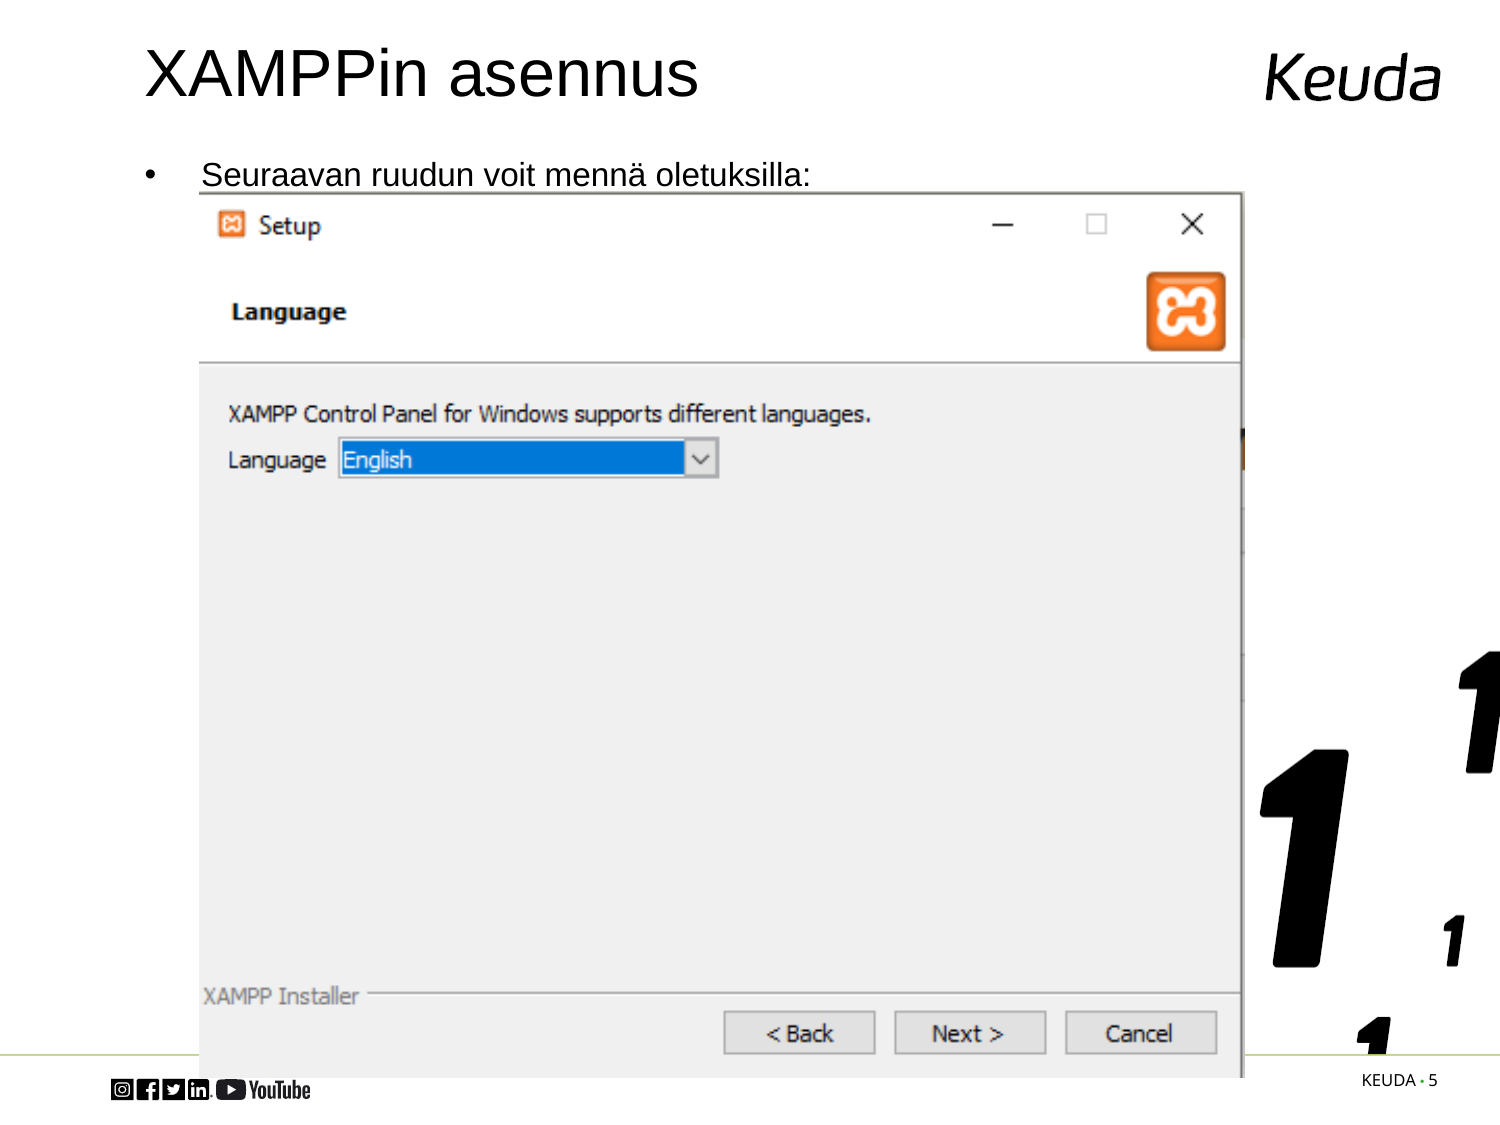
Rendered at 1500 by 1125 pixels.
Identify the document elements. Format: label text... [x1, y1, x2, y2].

picture [0, 0, 1500, 1125]
list Seuraavan ruudun voit mennä oletuksilla: [129, 144, 1500, 1125]
picture [198, 191, 1246, 1078]
title XAMPPin asennus [129, 0, 1075, 117]
